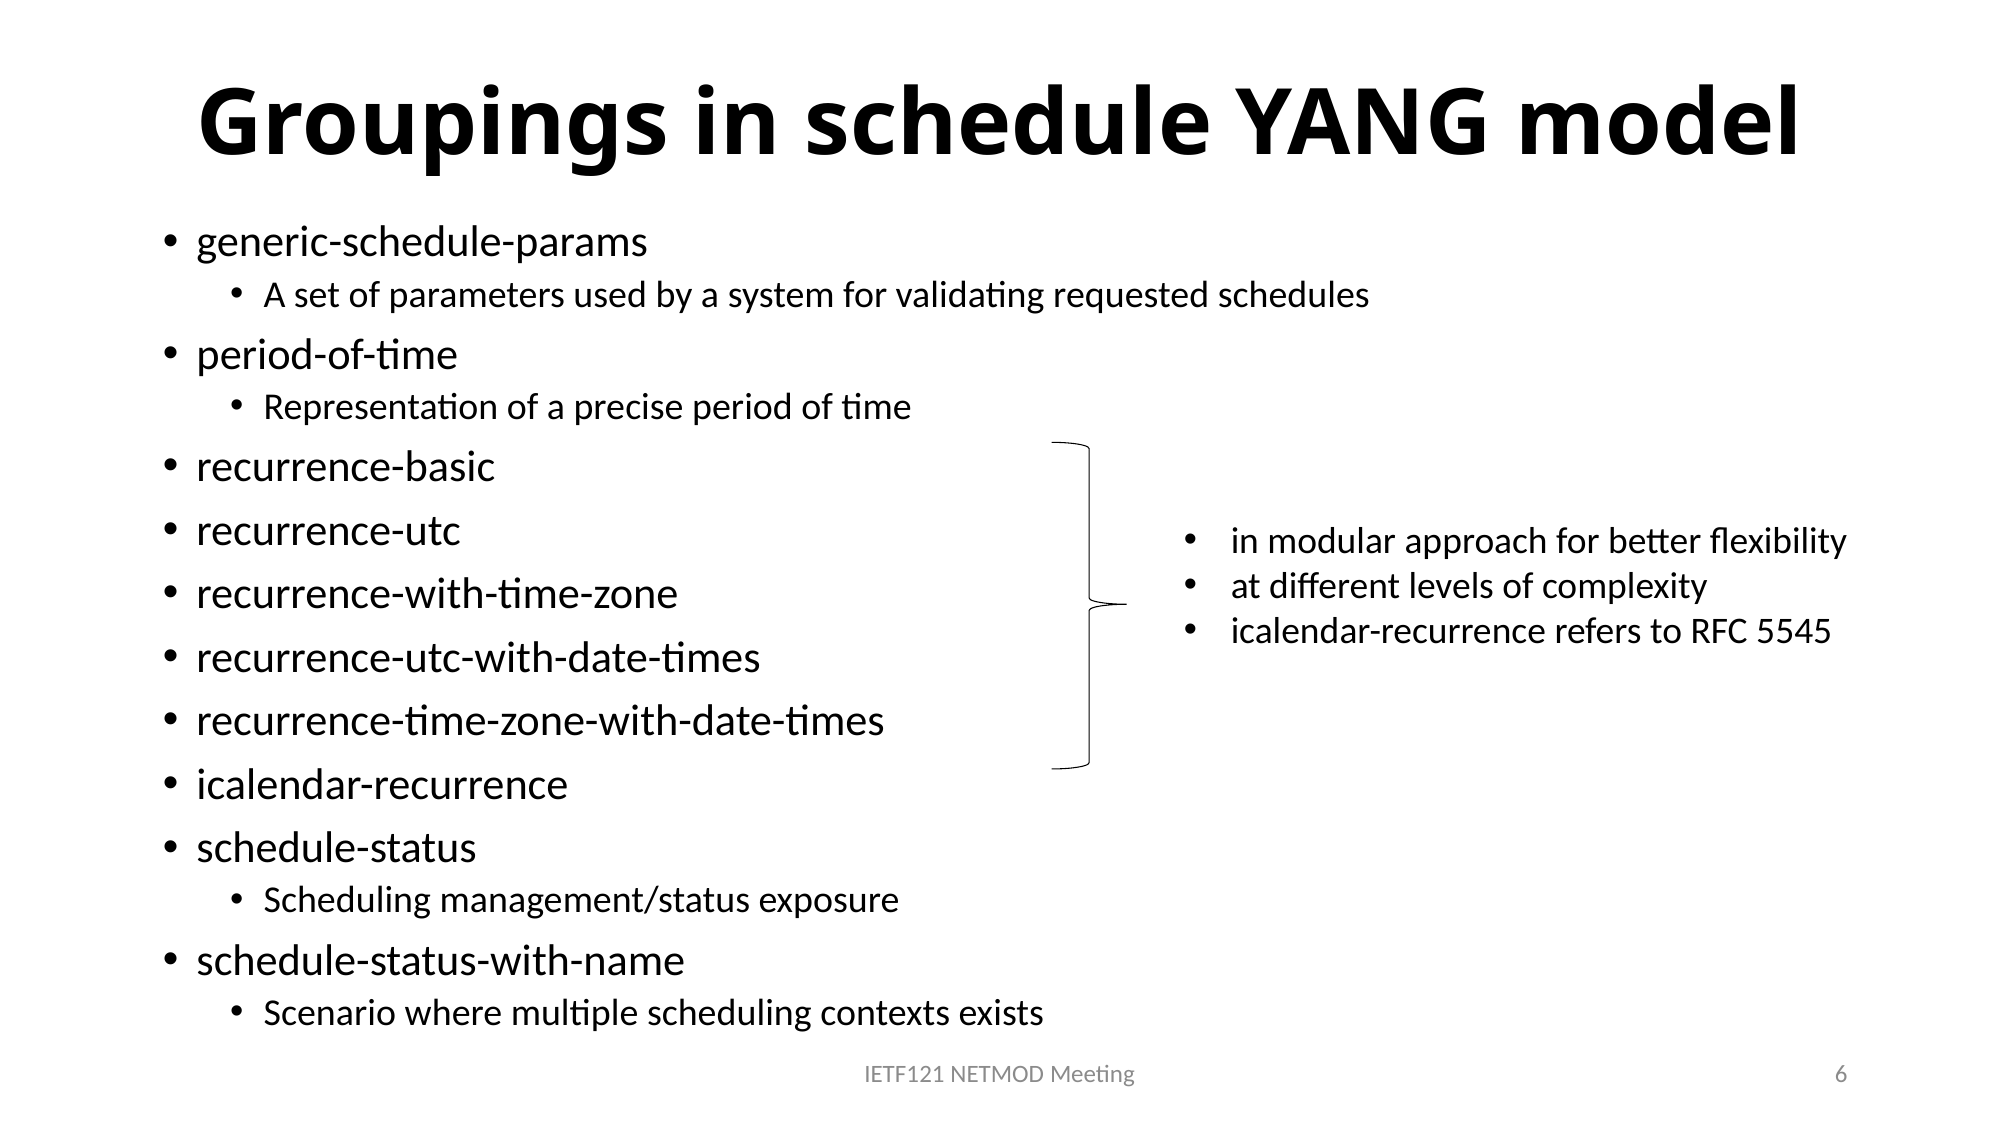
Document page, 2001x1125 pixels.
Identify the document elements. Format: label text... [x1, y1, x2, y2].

text_box in modular approach for better flexibility at different levels of complexity icalendar-recurrence refers to RFC 5545 [1169, 508, 1941, 659]
title Groupings in schedule YANG model [137, 15, 1863, 234]
list generic-schedule-params A set of parameters used by a system for validating requested schedules period-of-time Representation of a precise period of time recurrence-basic recurrence-utc recurrence-with-time-zone recurrence-utc-with-date-times recurrence-time-zone-with-date-times icalendar-recurrence schedule-status Scheduling management/status exposure schedule-status-with-name Scenario where multiple scheduling contexts exists [147, 211, 1886, 1043]
footer IETF121 NETMOD Meeting [662, 1043, 1338, 1103]
slide_number 6 [1412, 1043, 1863, 1103]
text_box [1051, 441, 1127, 770]
